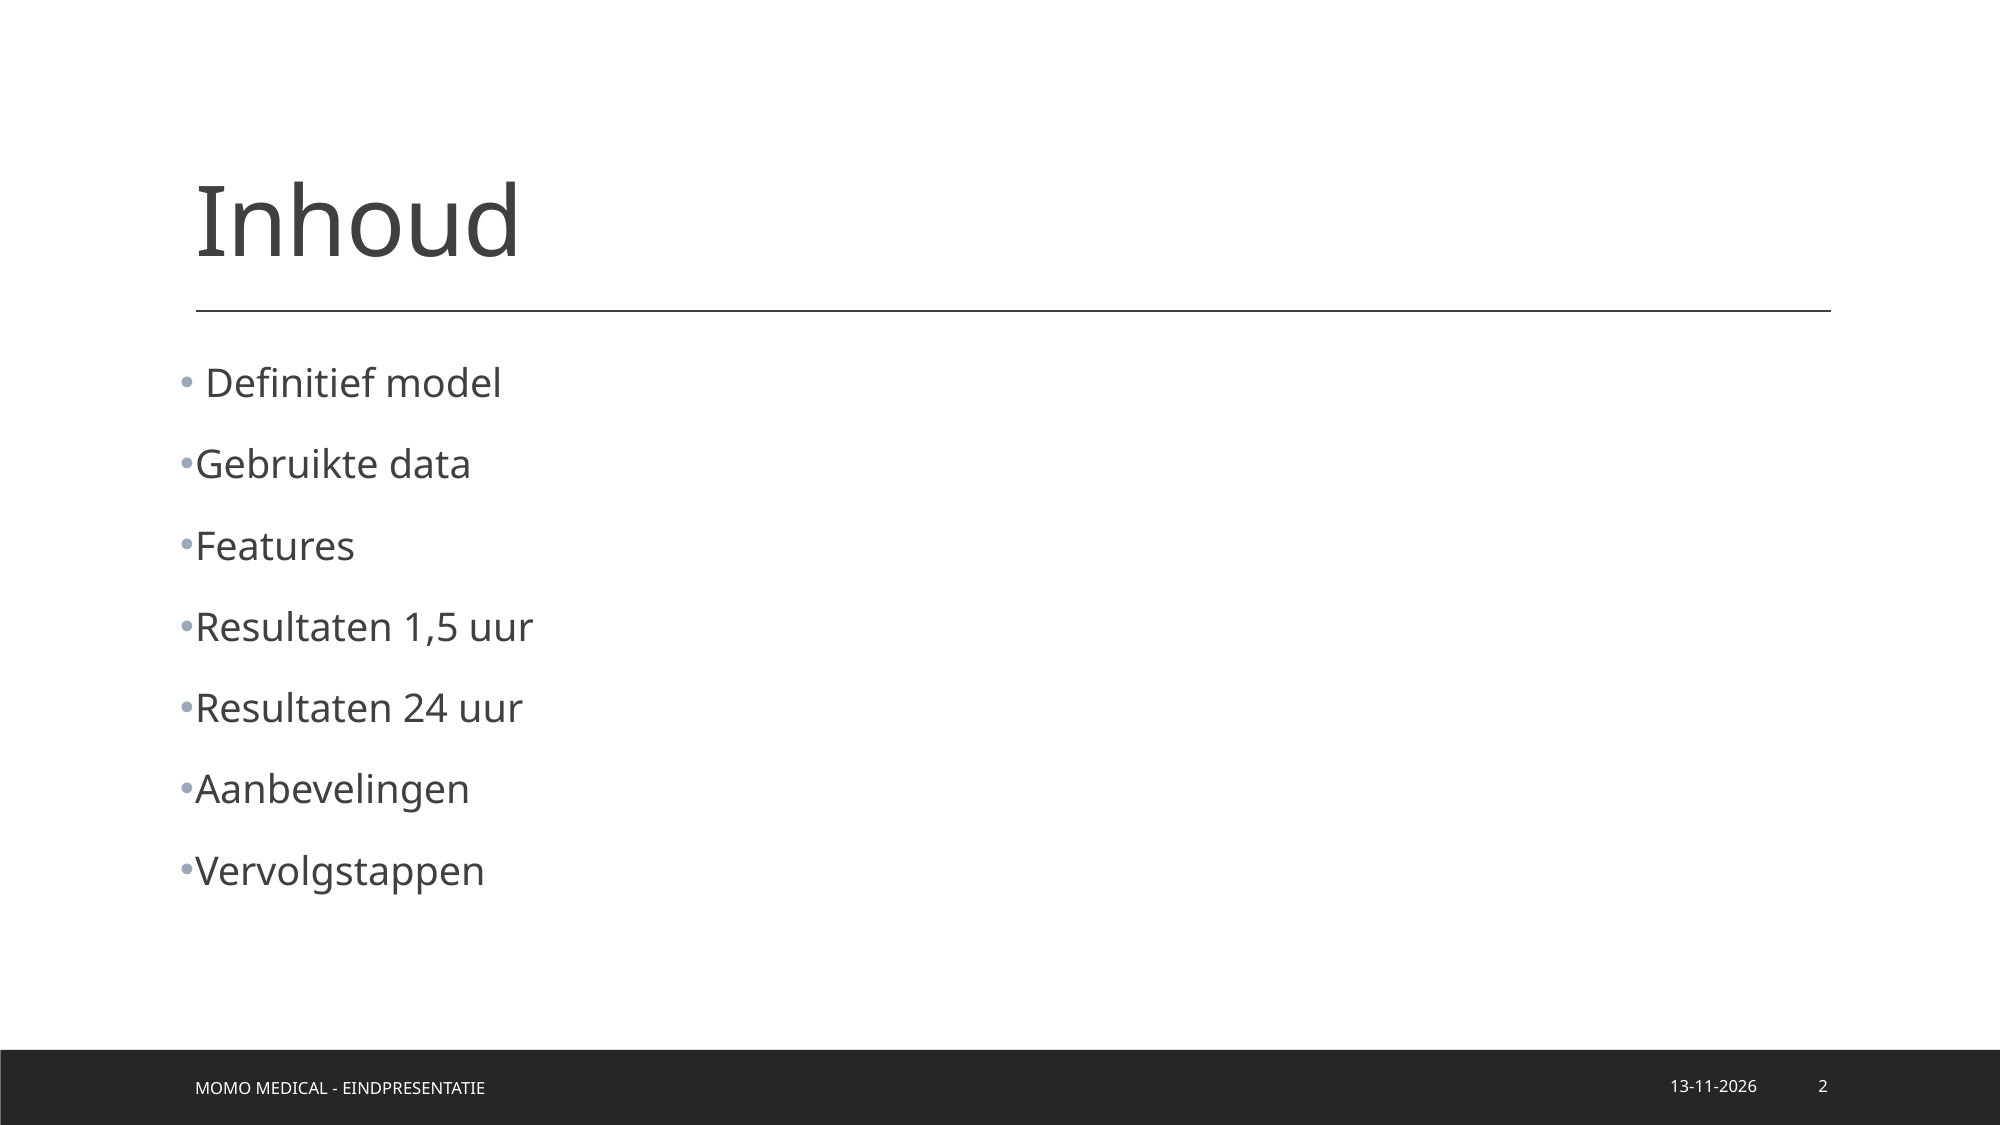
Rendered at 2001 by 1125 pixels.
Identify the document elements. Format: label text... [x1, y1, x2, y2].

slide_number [1348, 1057, 1773, 1118]
title Inhoud [180, 47, 1830, 285]
footer Momo Medical - Eindpresentatie [180, 1057, 1299, 1118]
slide_number 2 [1803, 1057, 1932, 1118]
list Definitief model Gebruikte data Features Resultaten 1,5 uur Resultaten 24 uur Aanbevelingen Vervolgstappen [180, 345, 1830, 963]
